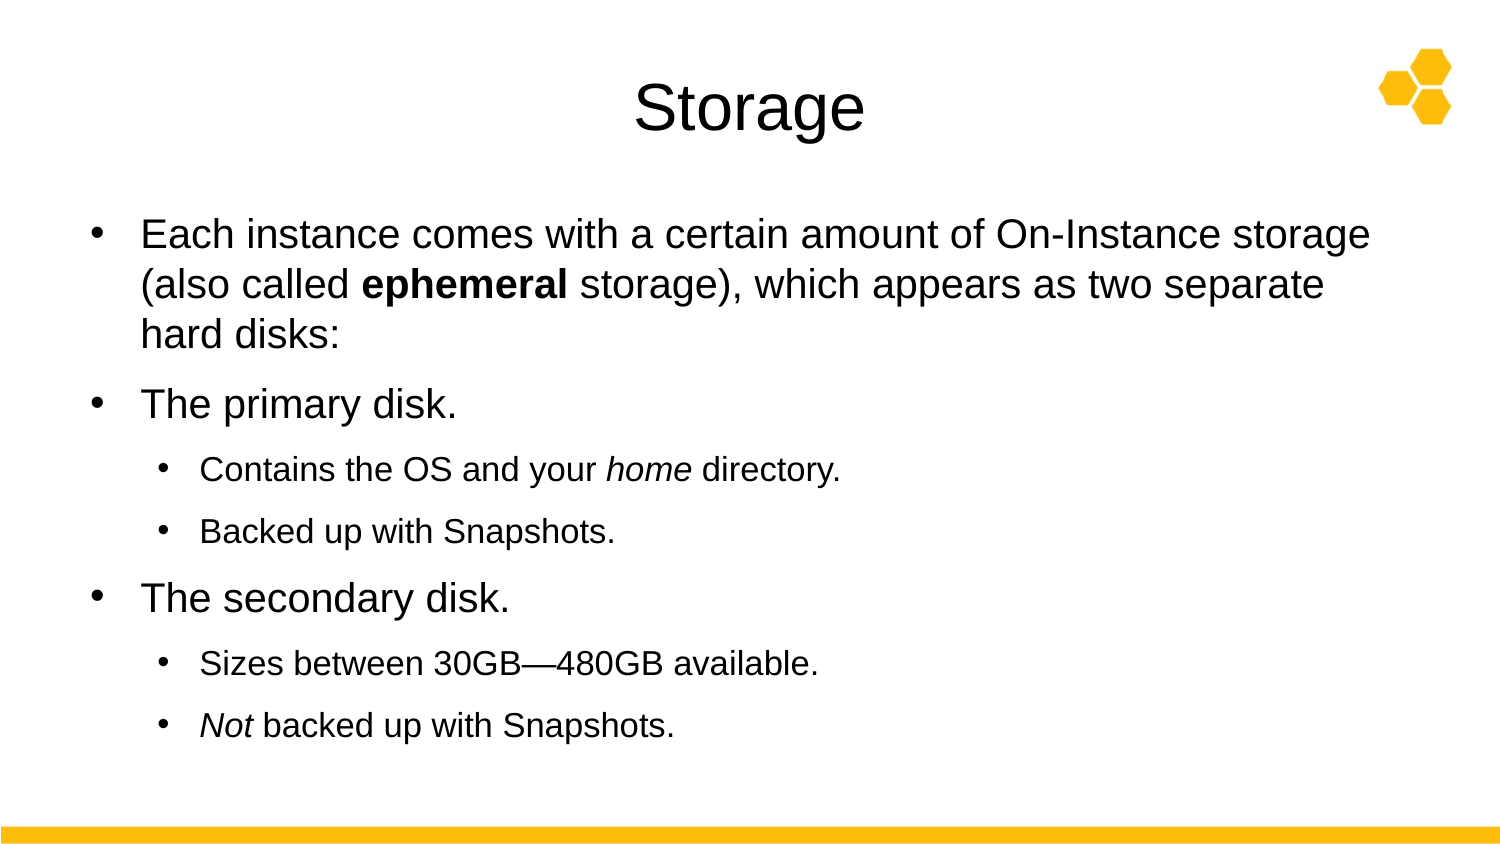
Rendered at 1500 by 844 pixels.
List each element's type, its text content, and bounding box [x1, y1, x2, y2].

picture [0, 0, 1500, 844]
title Storage [75, 33, 1425, 175]
list Each instance comes with a certain amount of On-Instance storage (also called ephemeral storage), which appears as two separate hard disks: The primary disk. Contains the OS and your home directory. Backed up with Snapshots. The secondary disk. Sizes between 30GB—480GB available. Not backed up with Snapshots. [75, 199, 1425, 754]
